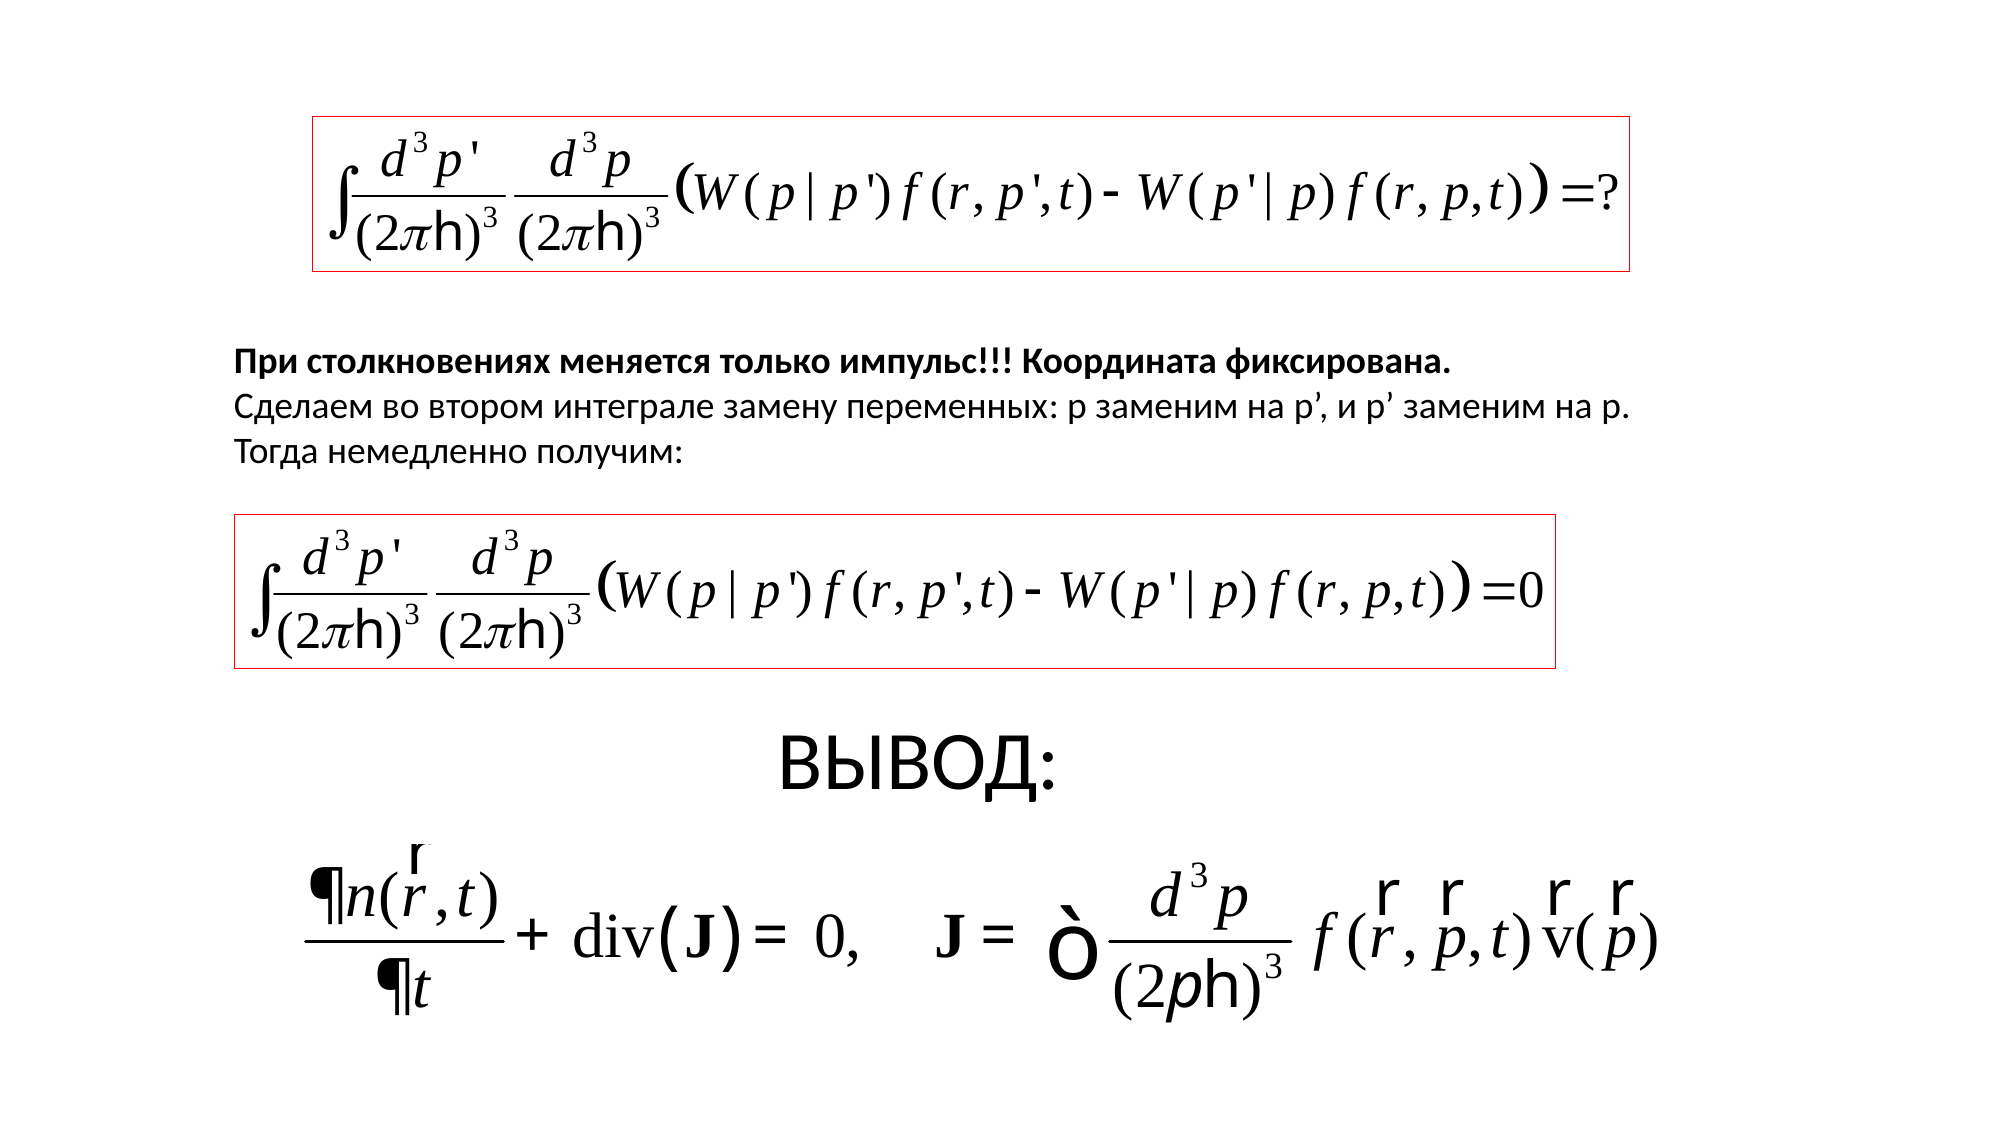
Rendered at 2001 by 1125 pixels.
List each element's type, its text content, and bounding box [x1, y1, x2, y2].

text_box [295, 844, 1674, 1033]
text_box При столкновениях меняется только импульс!!! Координата фиксирована. Сделаем во втором интеграле замену переменных: p заменим на p’, и p’ заменим на p. Тогда немедленно получим: [219, 328, 1724, 479]
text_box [312, 116, 1630, 272]
text_box ВЫВОД: [762, 698, 1444, 814]
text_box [234, 514, 1556, 670]
